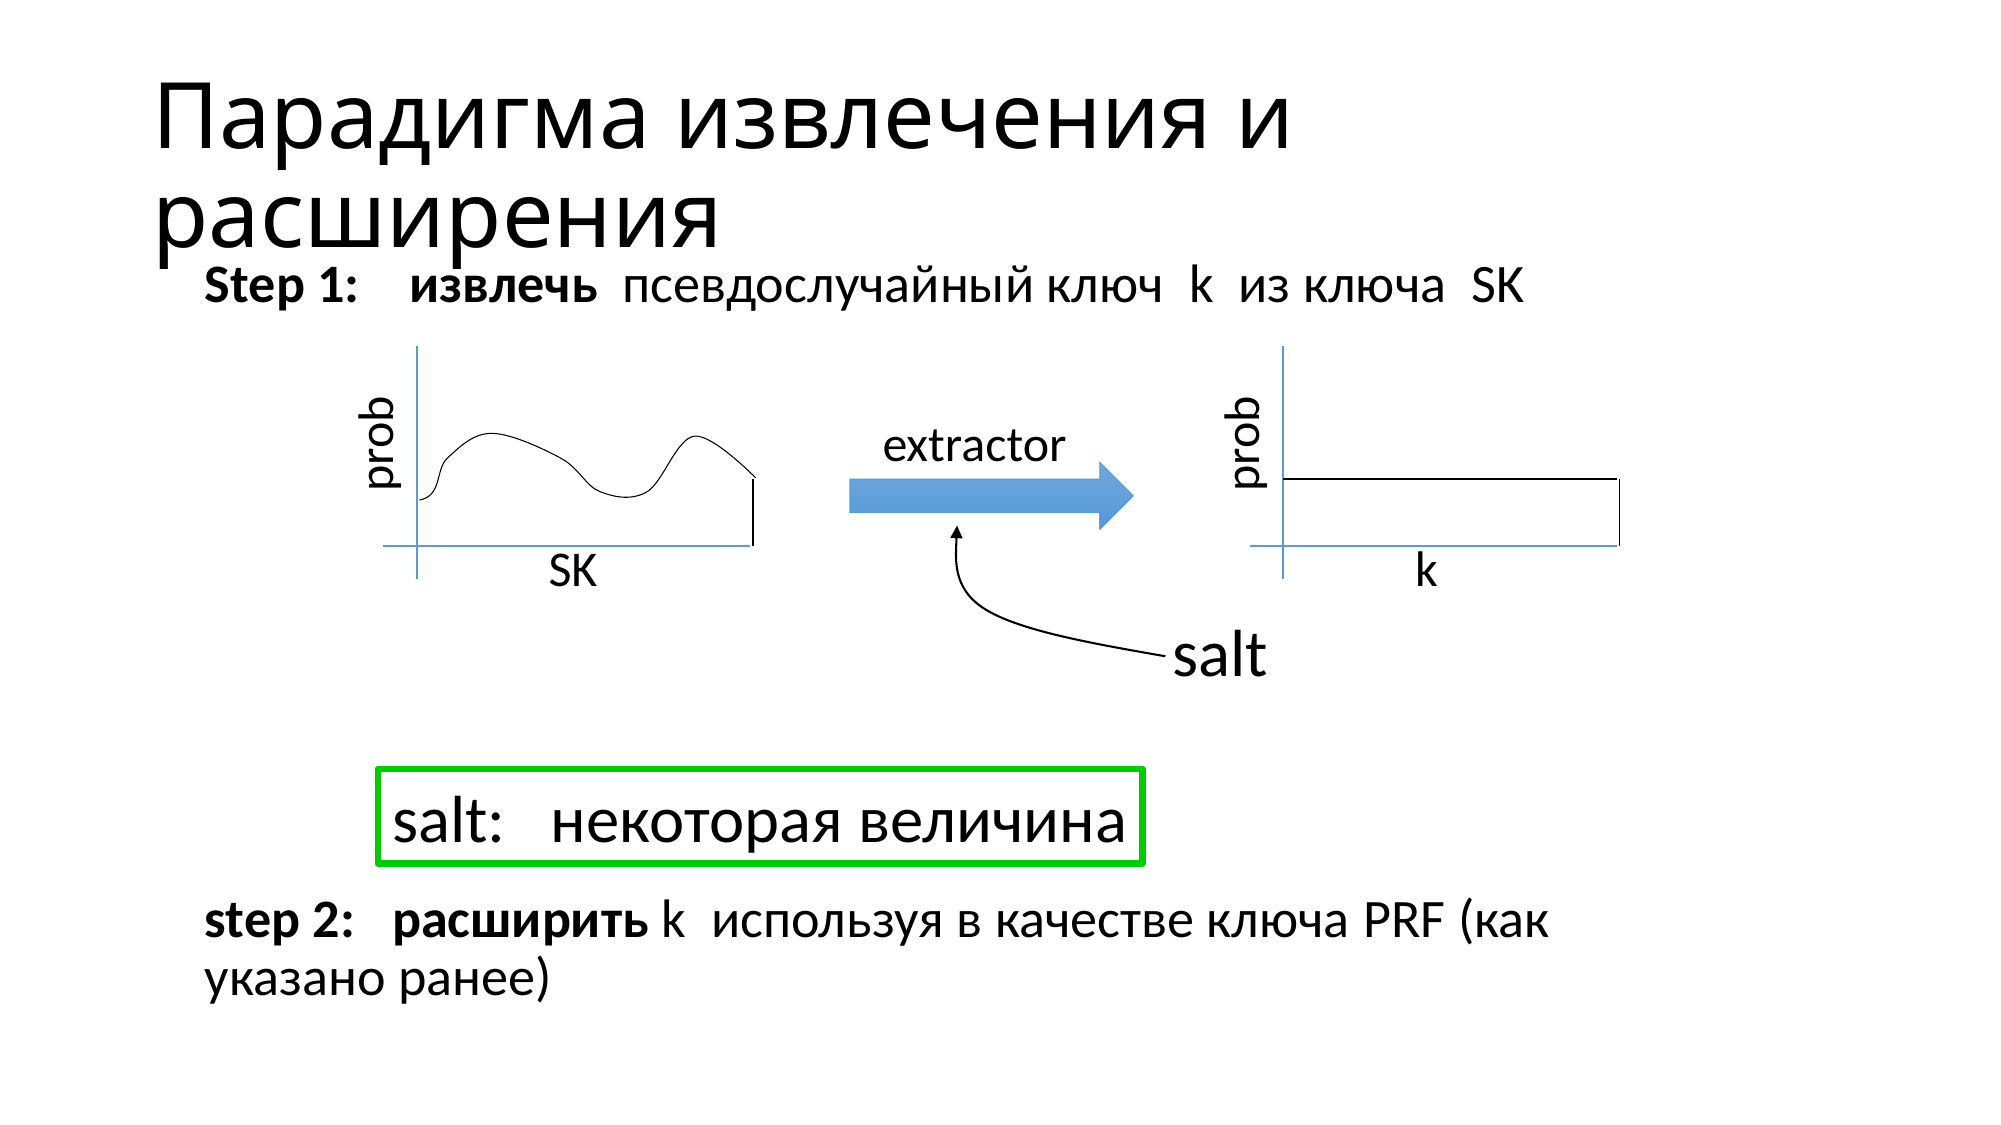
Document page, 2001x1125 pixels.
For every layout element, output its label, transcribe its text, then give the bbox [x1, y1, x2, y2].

title Парадигма извлечения и расширения [137, 59, 1863, 278]
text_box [1202, 345, 1620, 605]
list Step 1: извлечь псевдослучайный ключ k из ключа SK step 2: расширить k используя в качестве ключа PRF (как указано ранее) [190, 248, 1709, 1073]
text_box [335, 345, 756, 605]
text_box [849, 461, 1135, 525]
text_box extractor [867, 404, 1082, 479]
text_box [373, 525, 1285, 865]
